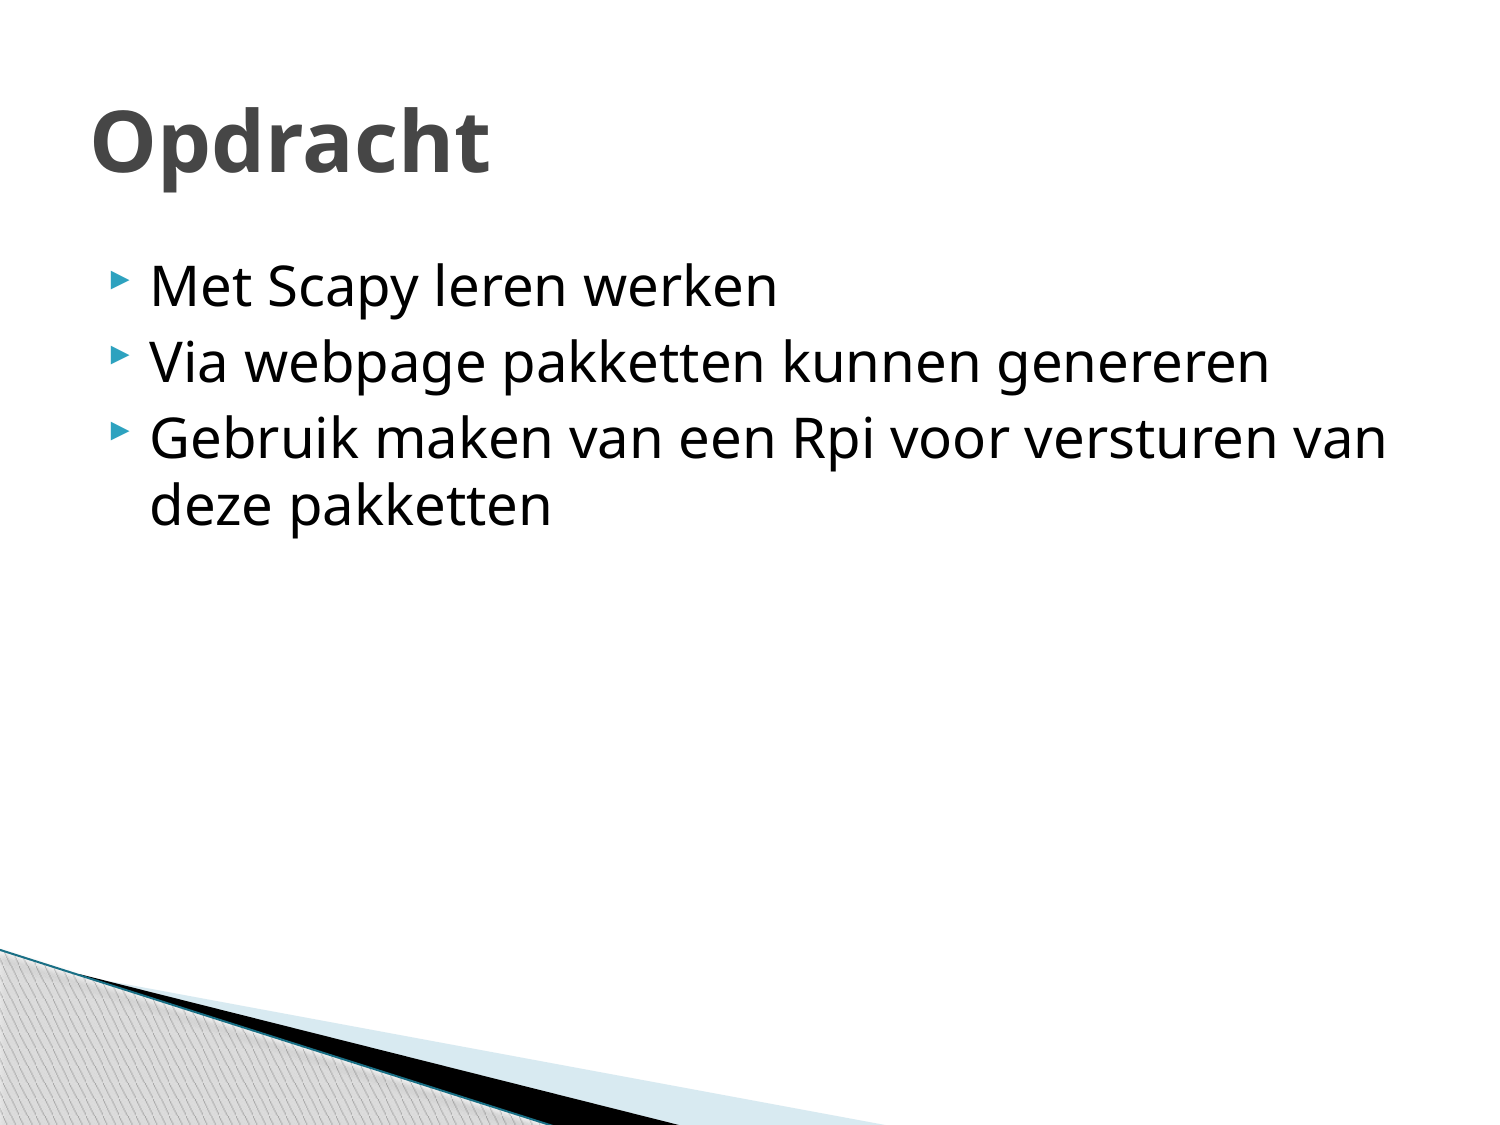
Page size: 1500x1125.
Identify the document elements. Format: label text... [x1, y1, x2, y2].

list Met Scapy leren werken Via webpage pakketten kunnen genereren Gebruik maken van een Rpi voor versturen van deze pakketten [75, 243, 1425, 986]
title Opdracht [75, 45, 1425, 233]
